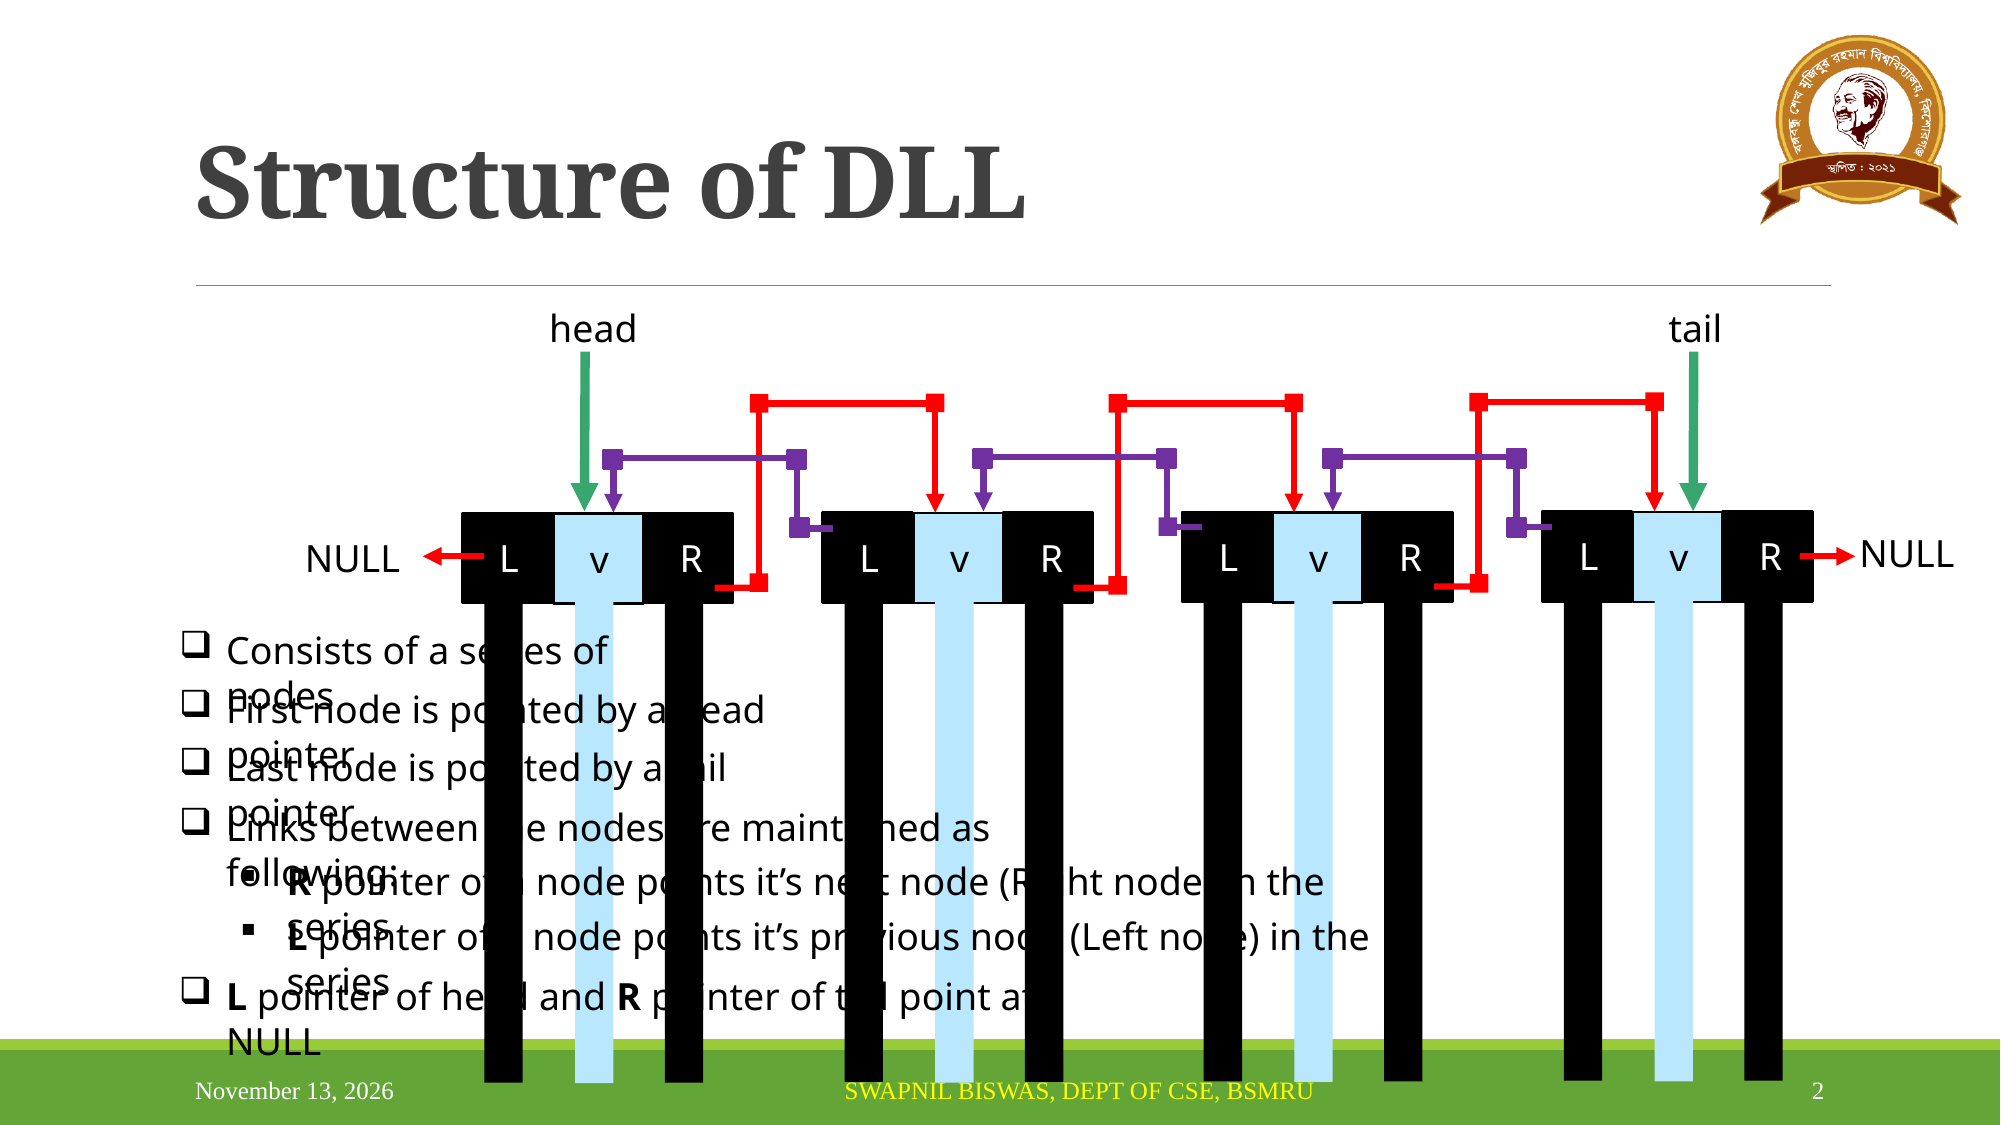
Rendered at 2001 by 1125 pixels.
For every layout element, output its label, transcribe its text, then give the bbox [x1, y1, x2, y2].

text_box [1072, 393, 1304, 596]
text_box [561, 520, 639, 605]
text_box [922, 512, 999, 604]
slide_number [180, 1059, 586, 1120]
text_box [714, 393, 946, 593]
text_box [1322, 448, 1553, 537]
text_box NULL [290, 527, 431, 632]
slide_number 2 [1624, 1059, 1840, 1120]
text_box First node is pointed by a head pointer [164, 679, 858, 736]
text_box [1641, 520, 1719, 603]
slide_number 20 [1844, 555, 1859, 563]
title Structure of DLL [180, 8, 1830, 247]
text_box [972, 448, 1203, 537]
text_box L pointer of a node points it’s previous node (Left node) in the series [225, 905, 1401, 1011]
text_box [1802, 557, 1814, 563]
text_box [642, 546, 734, 604]
text_box R pointer of a node points it’s next node (Right node) in the series [225, 850, 1354, 956]
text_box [1721, 510, 1814, 602]
text_box L pointer of head and R pointer of tail point at NULL [164, 965, 1117, 1071]
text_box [1653, 297, 1756, 512]
text_box Last node is pointed by a tail pointer [164, 736, 858, 796]
text_box NULL [1844, 522, 1986, 627]
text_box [603, 449, 833, 538]
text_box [1305, 512, 1358, 604]
picture [1830, 31, 1965, 228]
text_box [1433, 391, 1665, 594]
text_box Consists of a series of nodes [164, 619, 697, 679]
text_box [1002, 547, 1076, 604]
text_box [462, 512, 554, 604]
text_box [462, 555, 487, 563]
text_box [533, 297, 655, 512]
text_box Links between the nodes are maintained as following: [164, 796, 1092, 902]
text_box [1361, 546, 1453, 603]
